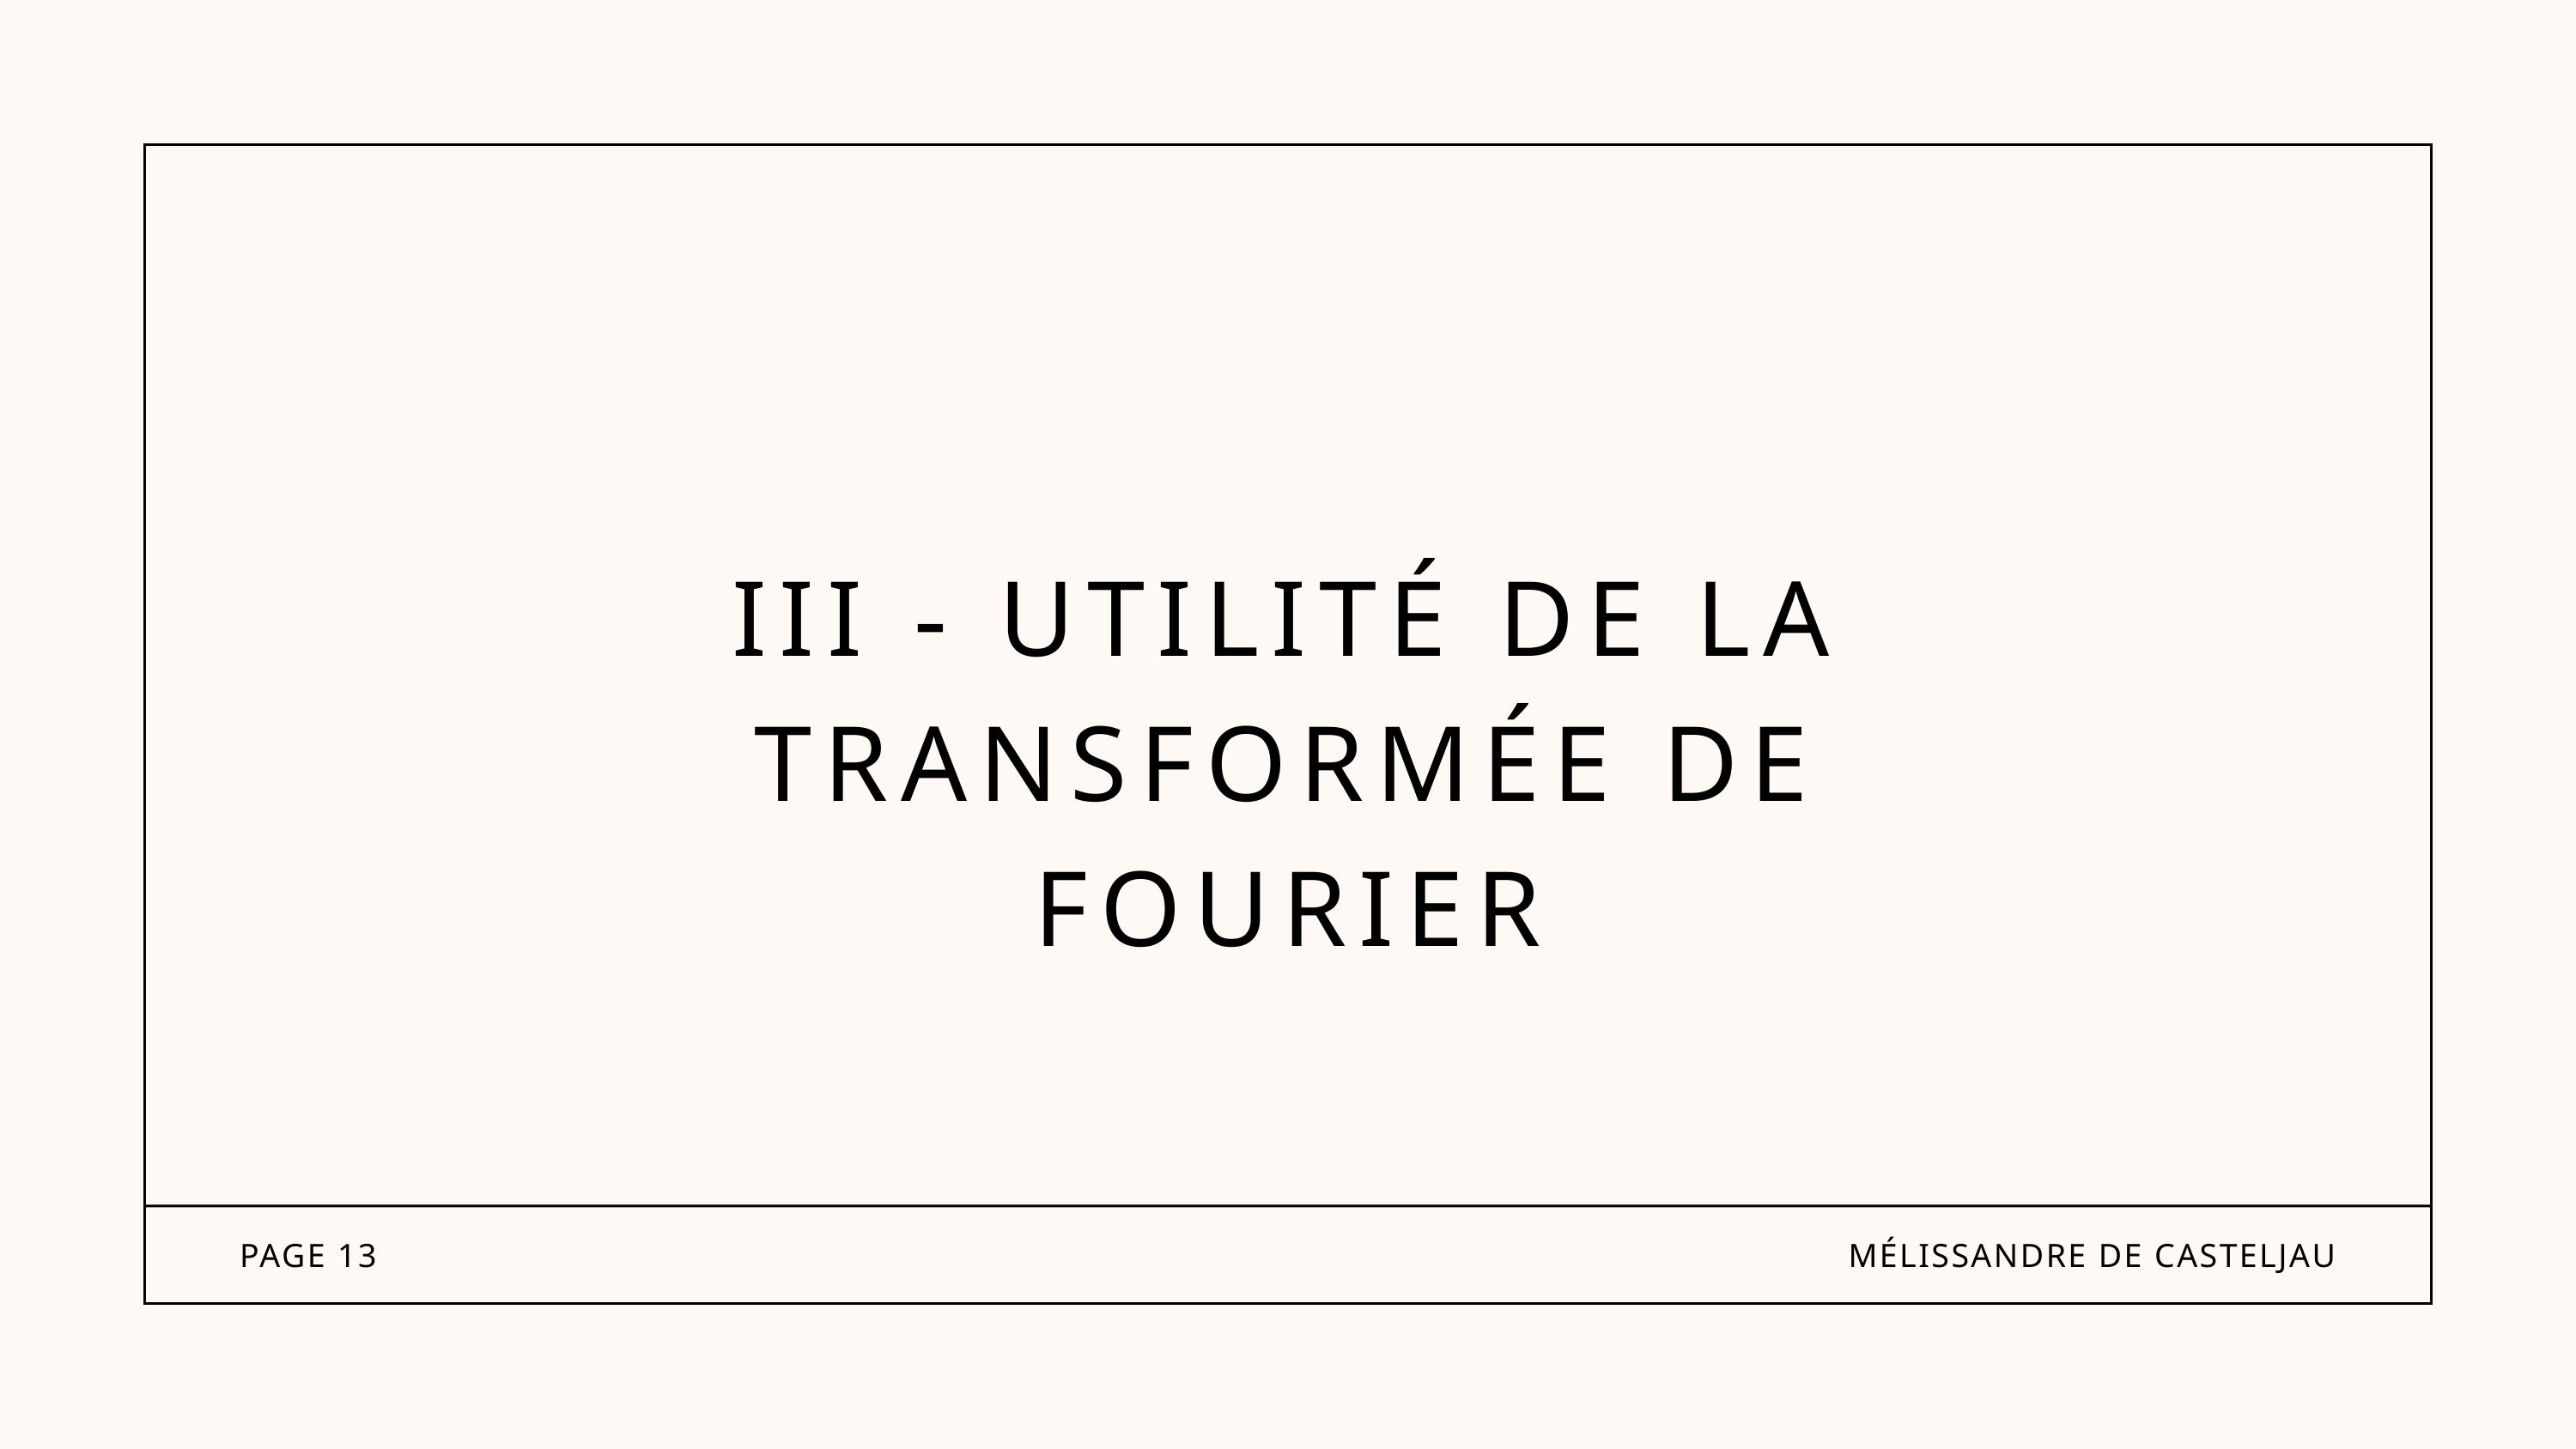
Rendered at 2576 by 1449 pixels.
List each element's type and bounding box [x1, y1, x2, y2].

text_box [144, 144, 2432, 1304]
